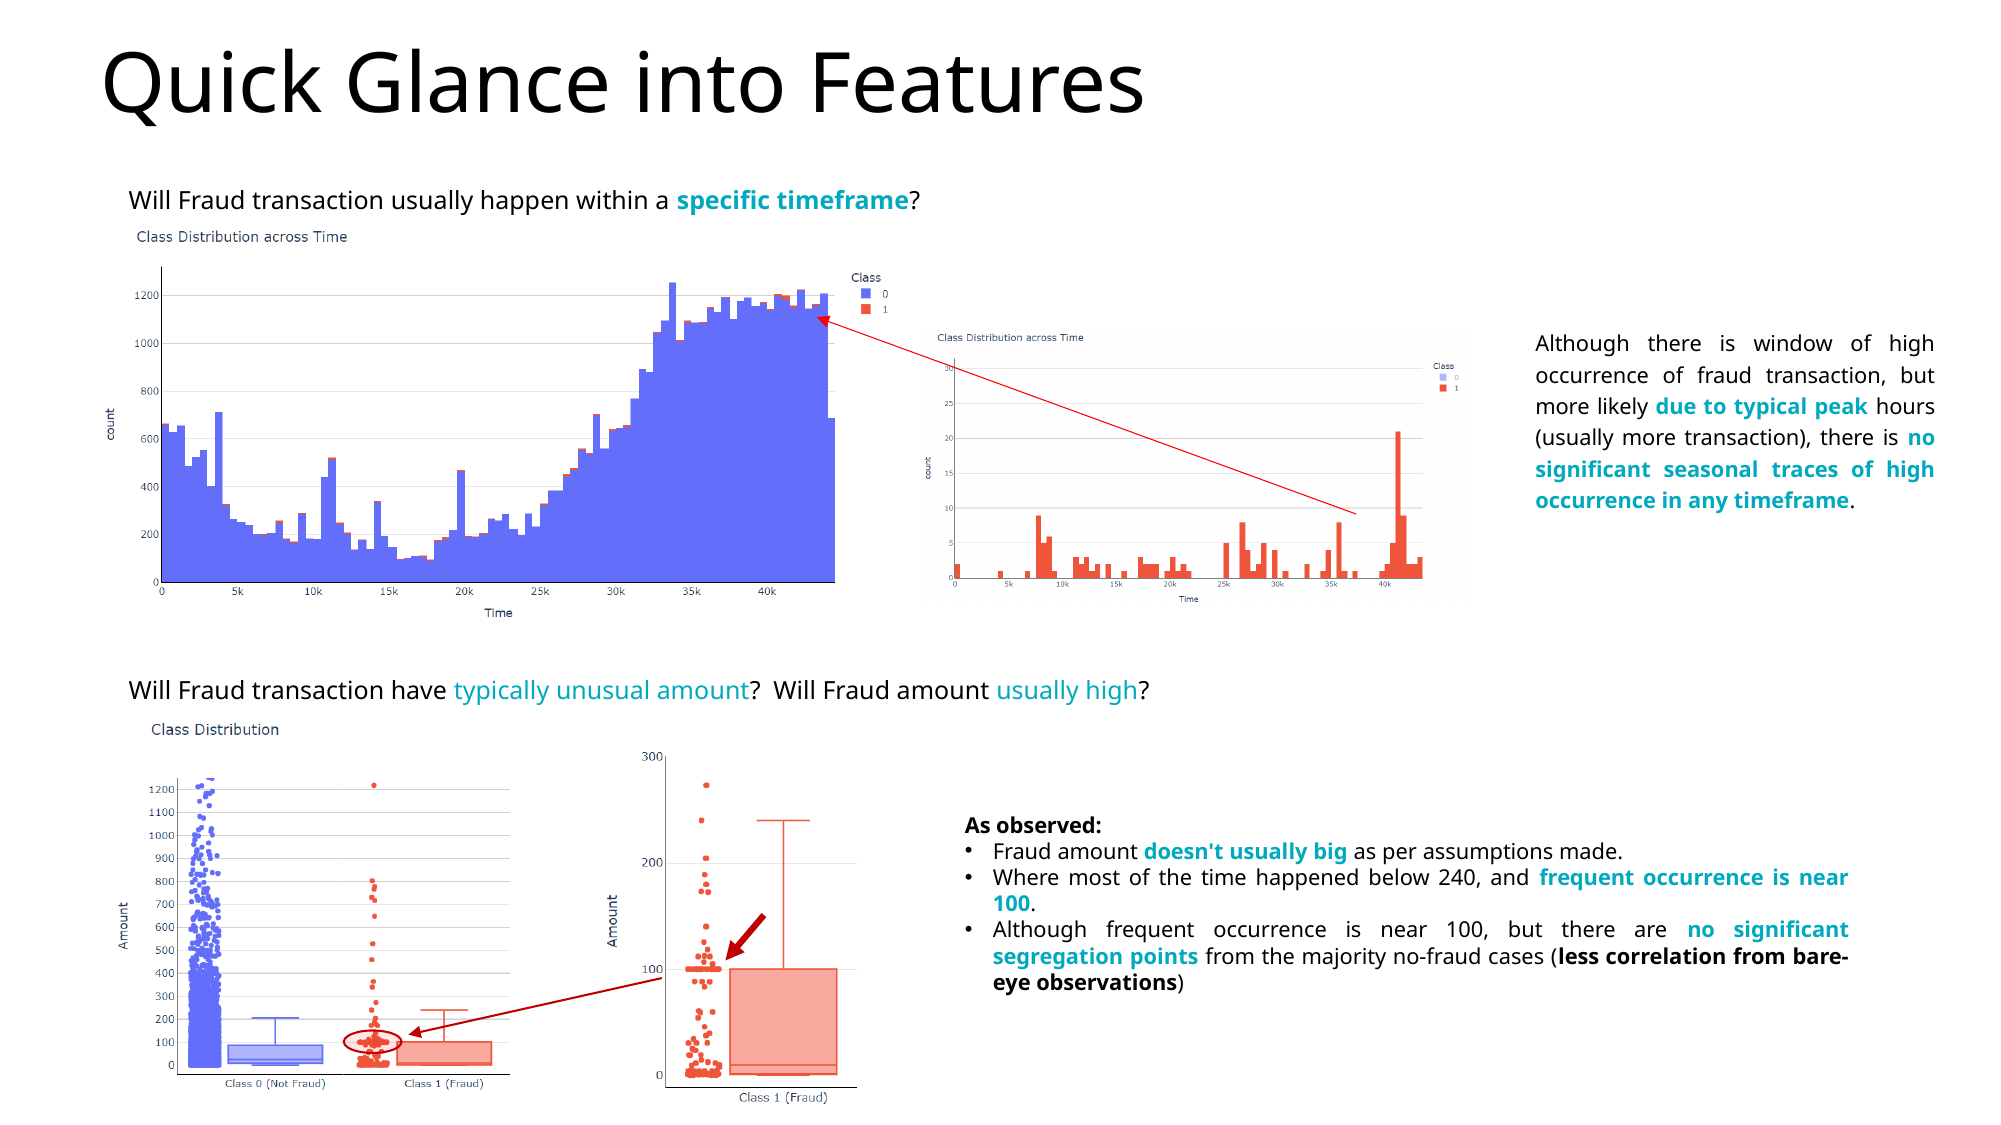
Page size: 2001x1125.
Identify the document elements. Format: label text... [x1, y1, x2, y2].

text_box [98, 223, 1474, 624]
text_box As observed: Fraud amount doesn't usually big as per assumptions made. Where most of the time happened below 240, and frequent occurrence is near 100. Although frequent occurrence is near 100, but there are no significant segregation points from the majority no-fraud cases (less correlation from bare-eye observations) [949, 798, 1864, 1003]
title Quick Glance into Features [85, 0, 1811, 171]
picture [595, 731, 857, 1115]
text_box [725, 914, 764, 961]
text_box Will Fraud transaction usually happen within a specific timeframe? [114, 170, 1060, 223]
text_box Although there is window of high occurrence of fraud transaction, but more likely due to typical peak hours (usually more transaction), there is no significant seasonal traces of high occurrence in any timeframe. [1520, 317, 1951, 596]
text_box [408, 978, 662, 1035]
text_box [113, 716, 512, 1100]
text_box Will Fraud transaction have typically unusual amount? Will Fraud amount usually high? [113, 661, 1786, 797]
